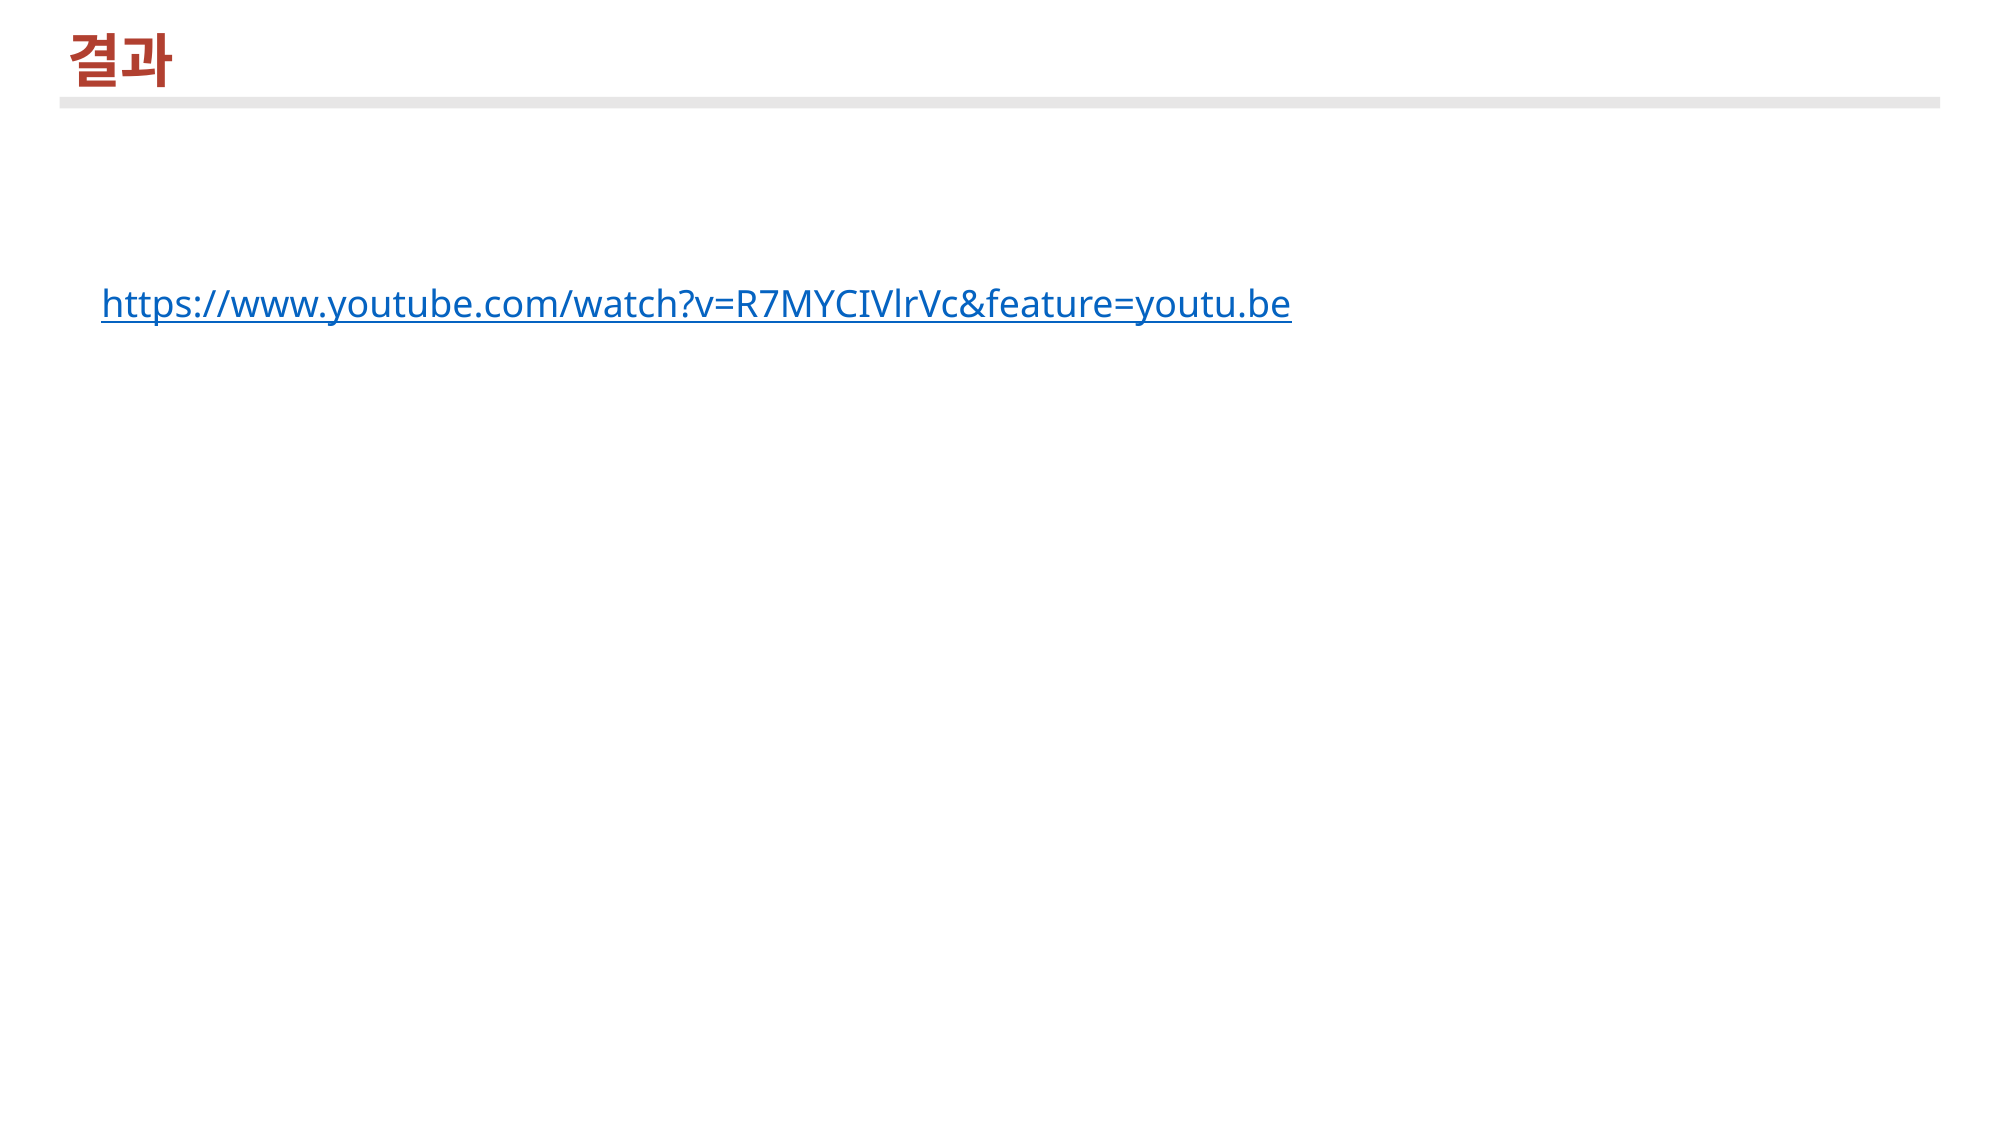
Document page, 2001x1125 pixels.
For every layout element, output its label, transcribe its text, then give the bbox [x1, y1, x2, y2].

text_box https://www.youtube.com/watch?v=R7MYCIVlrVc&feature=youtu.be [86, 272, 1464, 339]
text_box 결과 [52, 16, 190, 102]
text_box [59, 96, 1941, 109]
